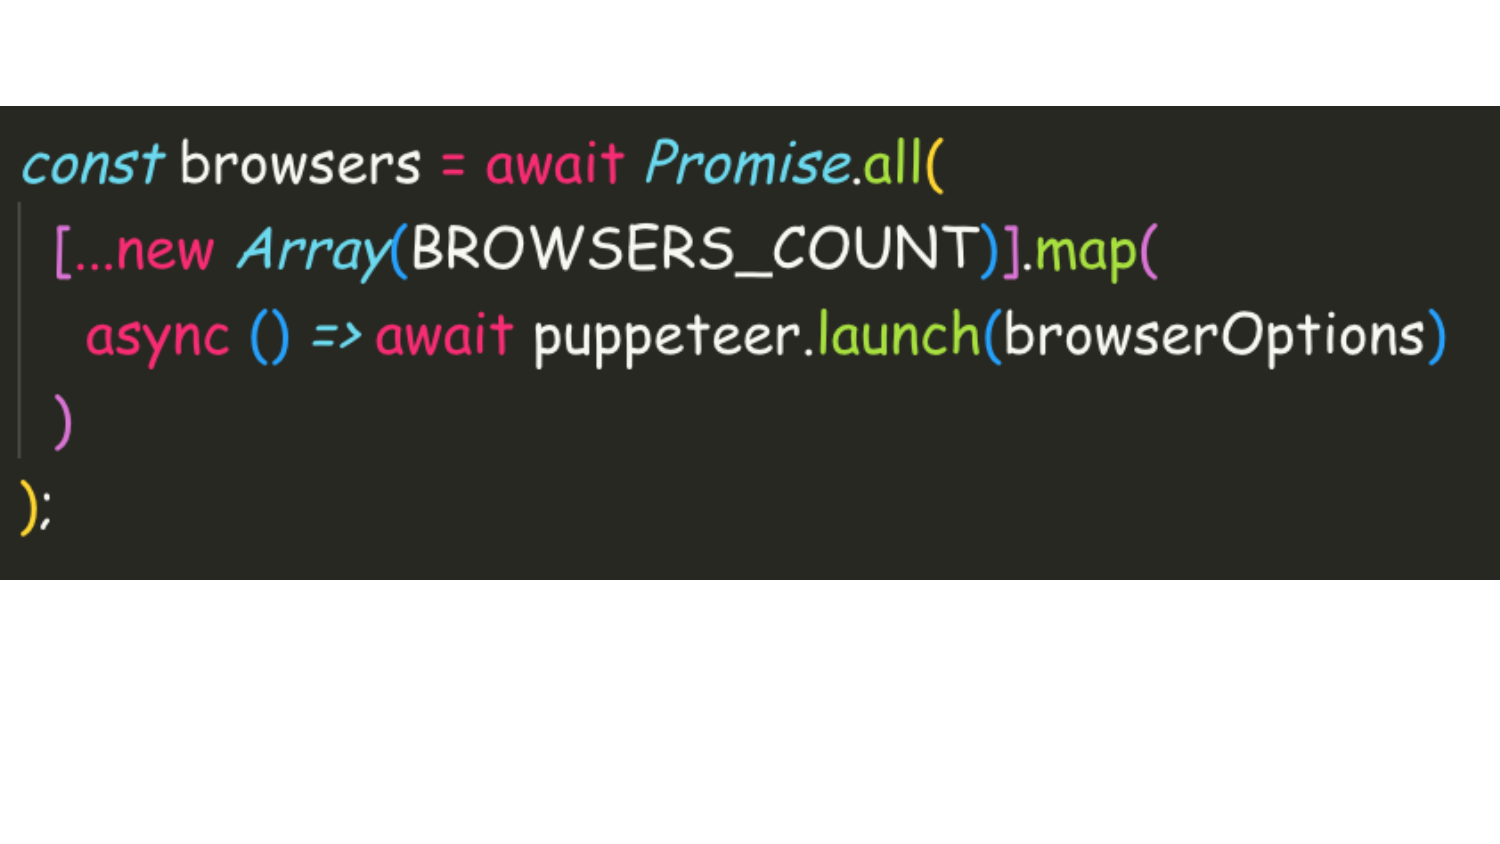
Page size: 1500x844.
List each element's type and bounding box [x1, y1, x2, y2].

picture [0, 105, 1500, 581]
